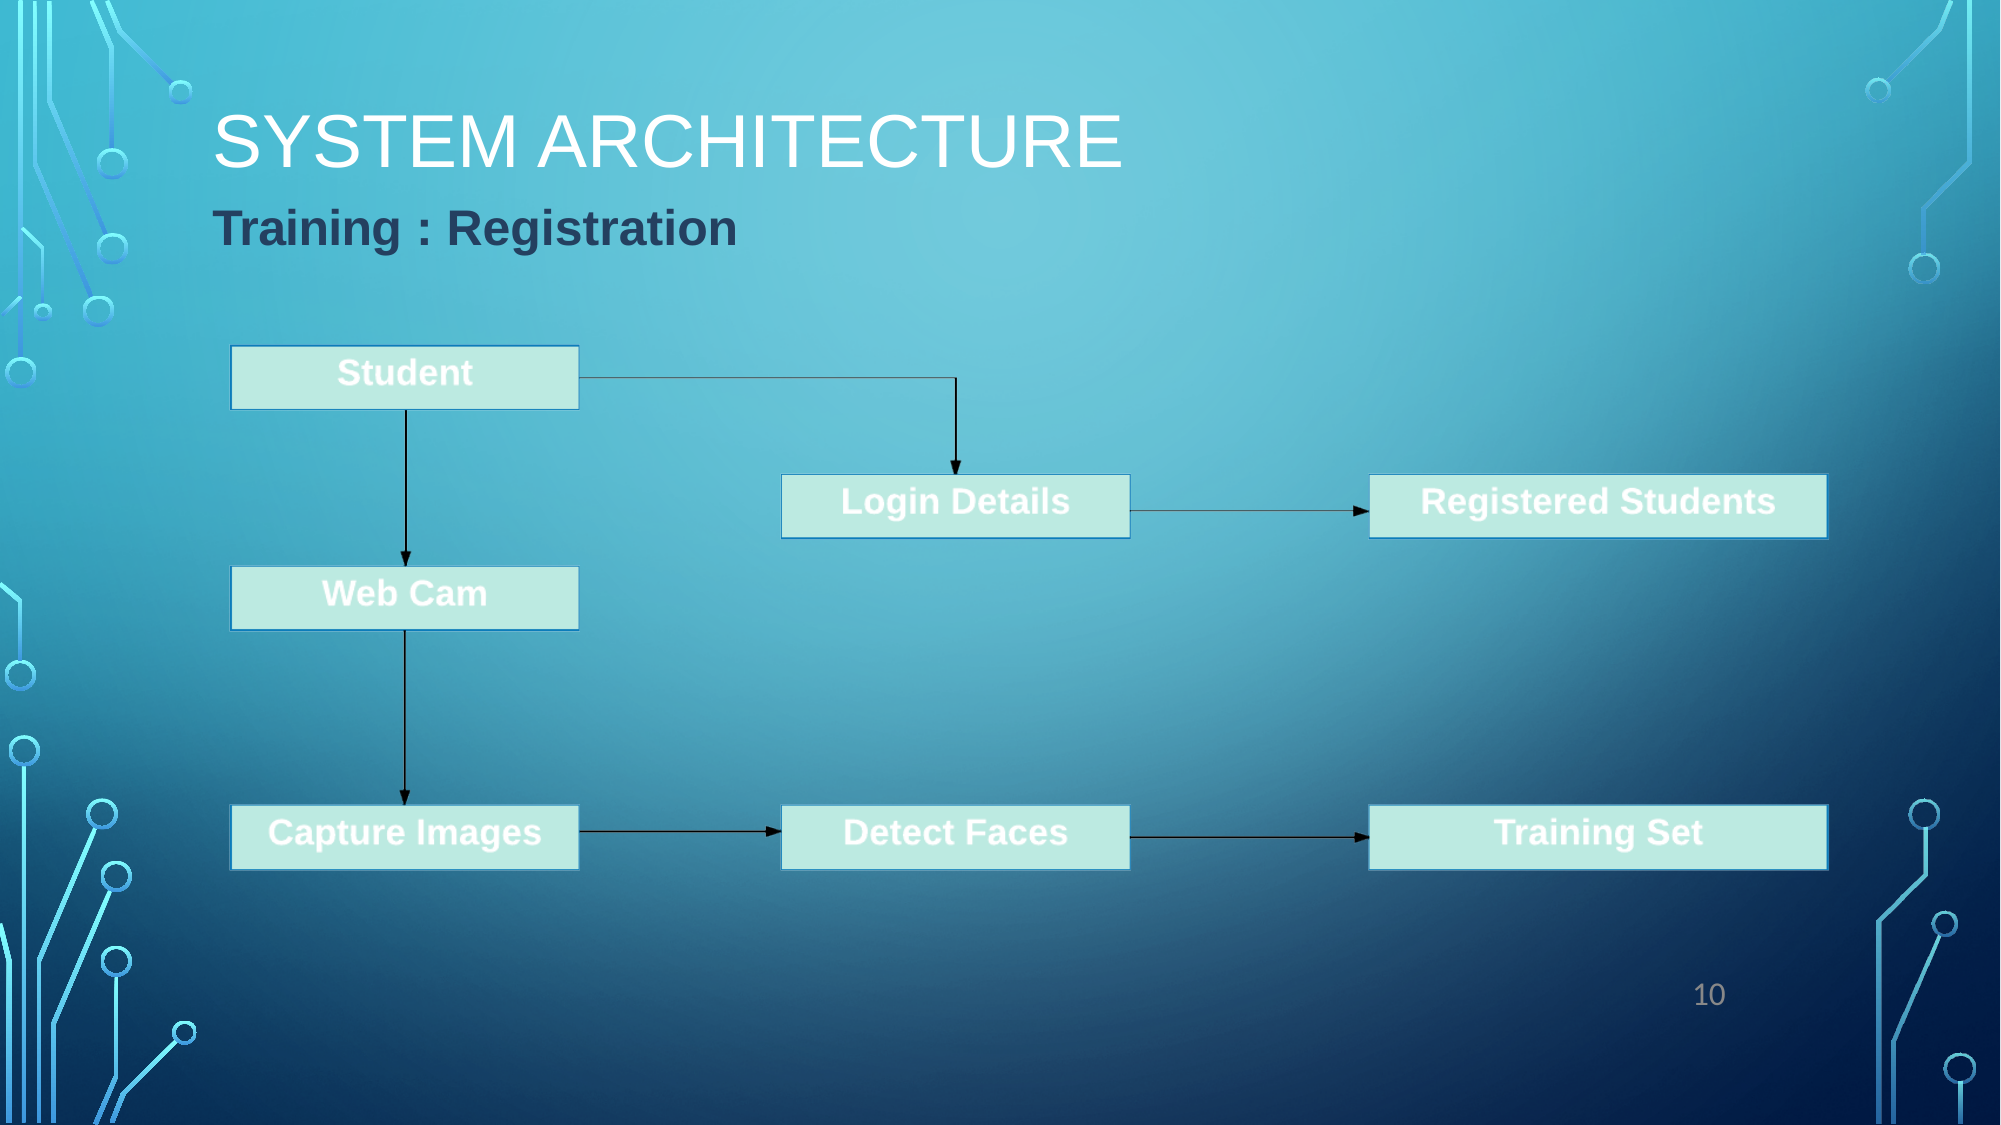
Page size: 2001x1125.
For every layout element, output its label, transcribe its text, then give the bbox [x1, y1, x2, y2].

subtitle Training : Registration [212, 183, 1938, 439]
slide_number 10 [1685, 941, 1813, 1125]
text_box System architecture [212, 102, 1913, 183]
text_box [84, 262, 1916, 941]
